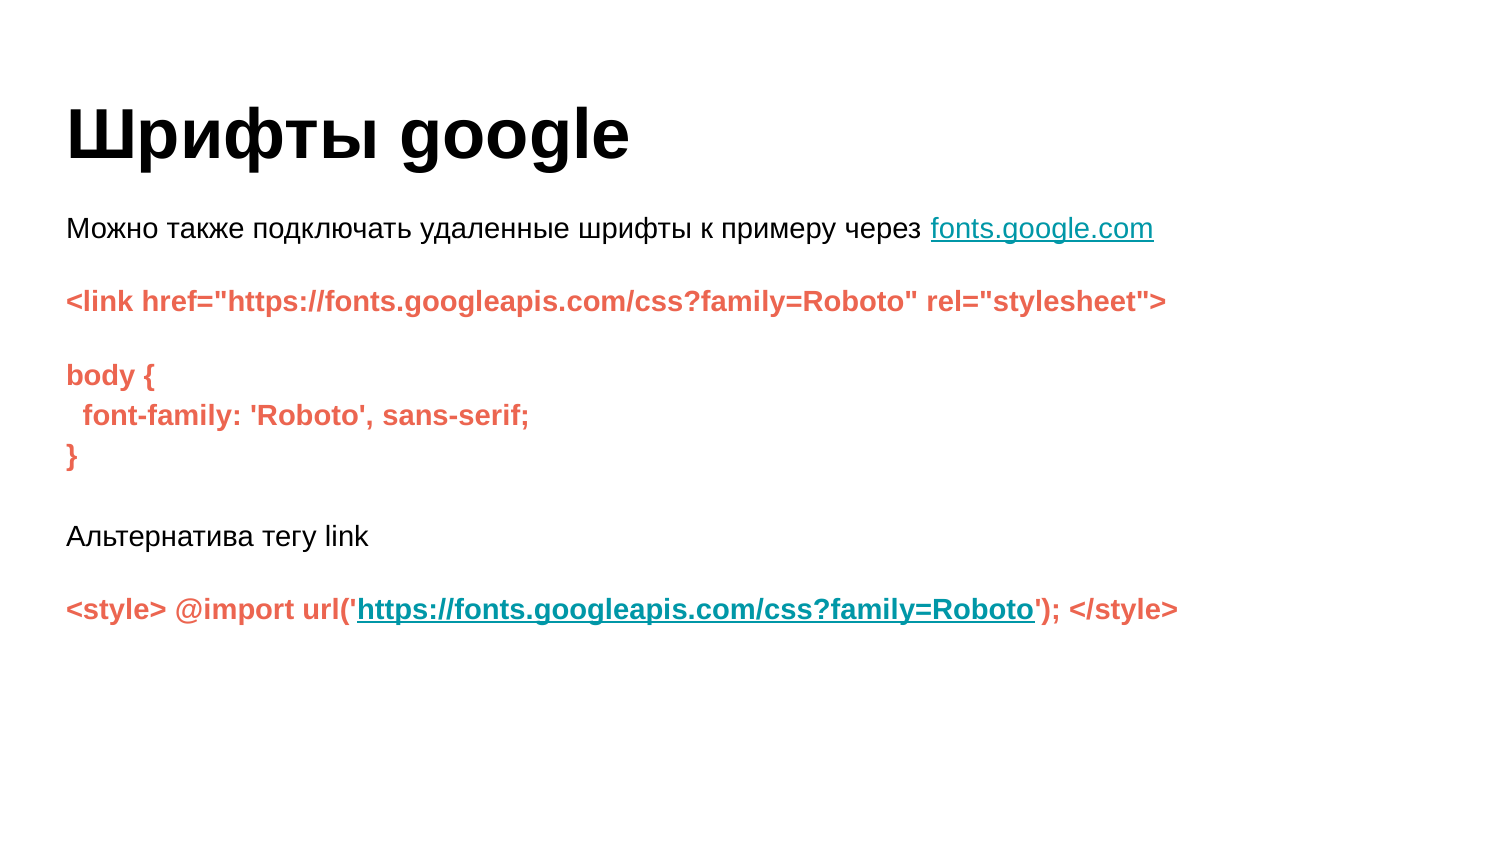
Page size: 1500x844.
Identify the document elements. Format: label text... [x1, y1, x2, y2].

title Шрифты google [51, 72, 1449, 167]
list Можно также подключать удаленные шрифты к примеру через fonts.google.com <link href="https://fonts.googleapis.com/css?family=Roboto" rel="stylesheet"> body { font-family: 'Roboto', sans-serif; } Альтернатива тегу link <style> @import url('https://fonts.googleapis.com/css?family=Roboto'); </style> [51, 189, 1449, 750]
